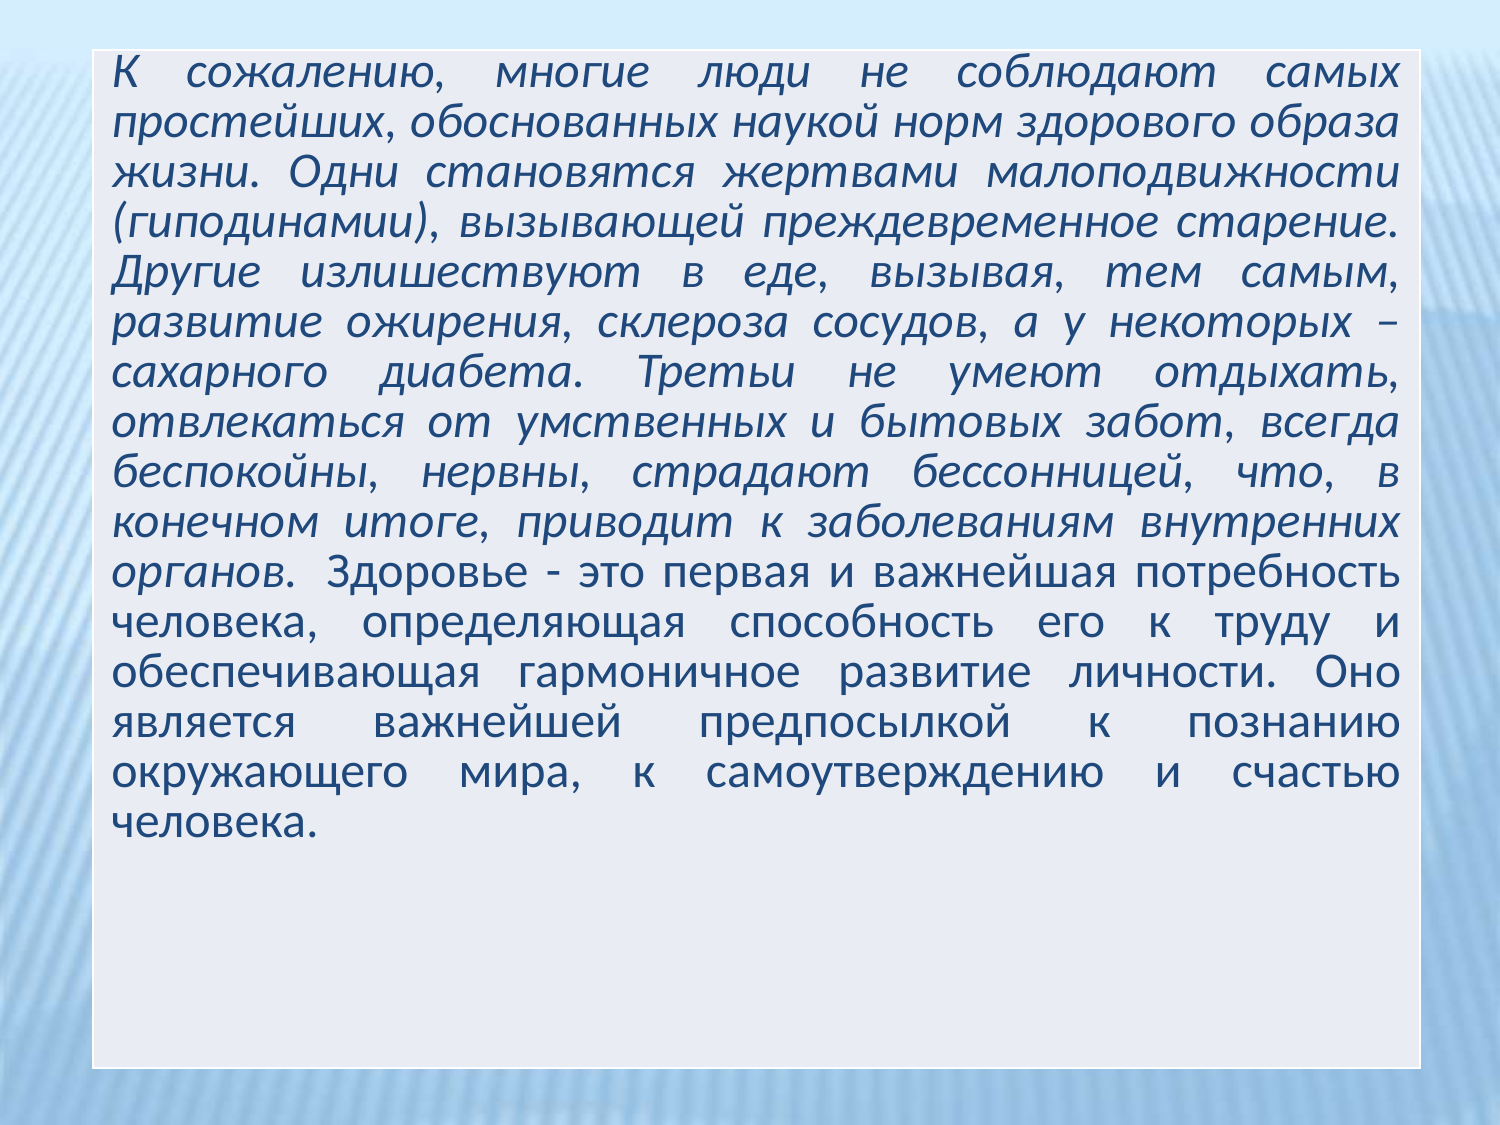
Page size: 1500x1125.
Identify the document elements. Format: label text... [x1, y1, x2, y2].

picture [0, 0, 1500, 1125]
table_header К сожалению, многие люди не соблюдают самых простейших, обоснованных наукой норм здорового образа жизни. Одни становятся жертвами малоподвижности (гиподинамии), вызывающей преждевременное старение. Другие излишествуют в еде, вызывая, тем самым, развитие ожирения, склероза сосудов, а у некоторых – сахарного диабета. Третьи не умеют отдыхать, отвлекаться от умственных и бытовых забот, всегда беспокойны, нервны, страдают бессонницей, что, в конечном итоге, приводит к заболеваниям внутренних органов. Здоровье - это первая и важнейшая потребность человека, определяющая способность его к труду и обеспечивающая гармо­ничное развитие личности. Оно является важнейшей предпо­сылкой к познанию окружающего мира, к самоутверждению и счастью человека. [94, 51, 1419, 1067]
